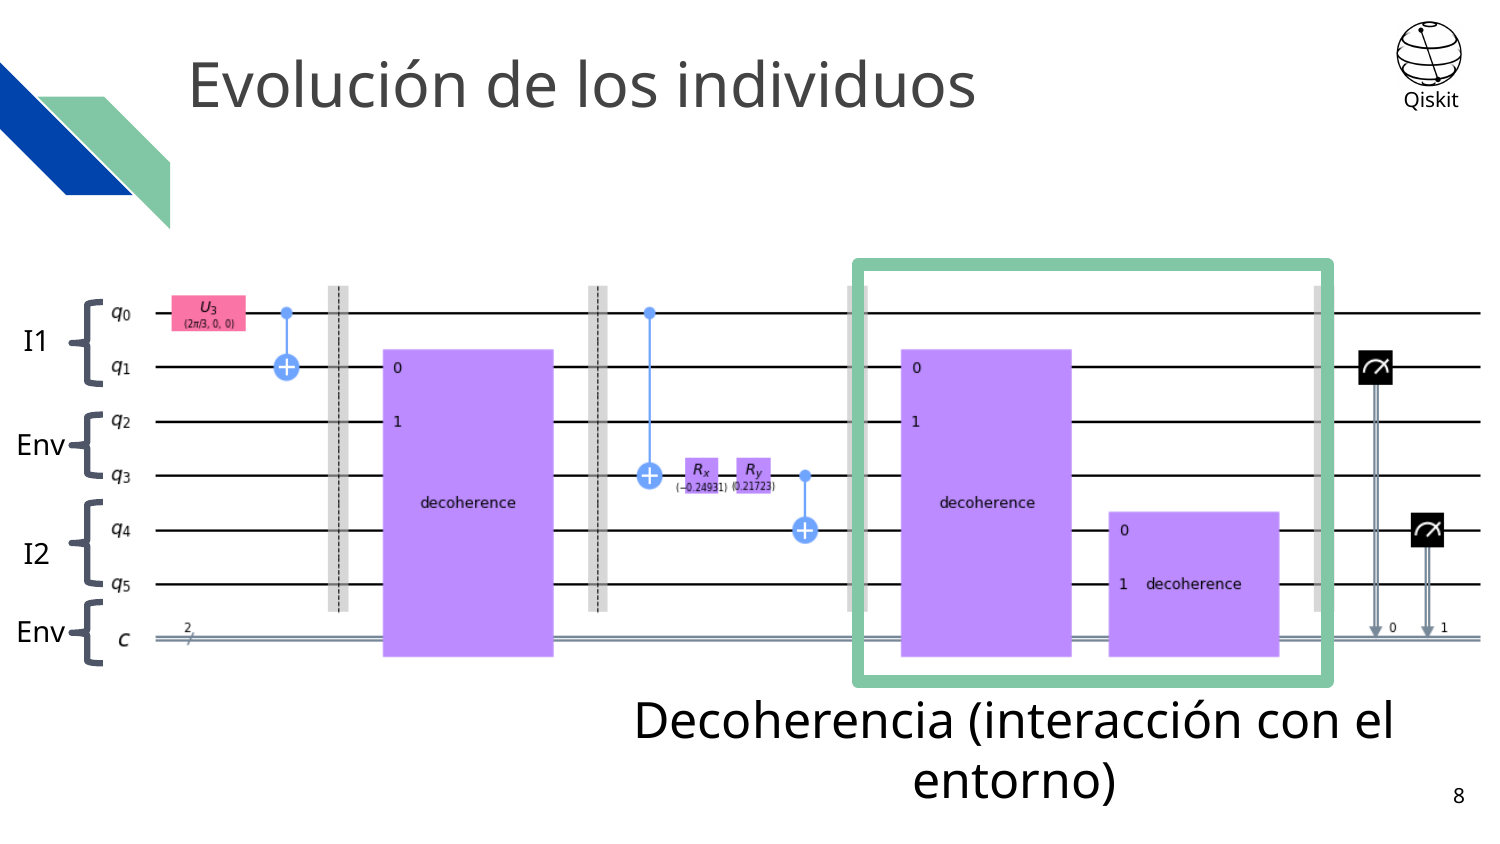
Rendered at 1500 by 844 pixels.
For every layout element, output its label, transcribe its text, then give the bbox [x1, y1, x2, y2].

title Evolución de los individuos [172, 30, 1328, 180]
text_box Decoherencia (interacción con el entorno) [520, 673, 1500, 756]
text_box Env [1, 410, 40, 476]
picture [45, 261, 1492, 680]
slide_number 8 [1389, 764, 1480, 830]
text_box I2 [8, 520, 40, 585]
text_box Env [1, 598, 40, 663]
picture [1396, 21, 1462, 87]
text_box I1 [8, 307, 40, 372]
